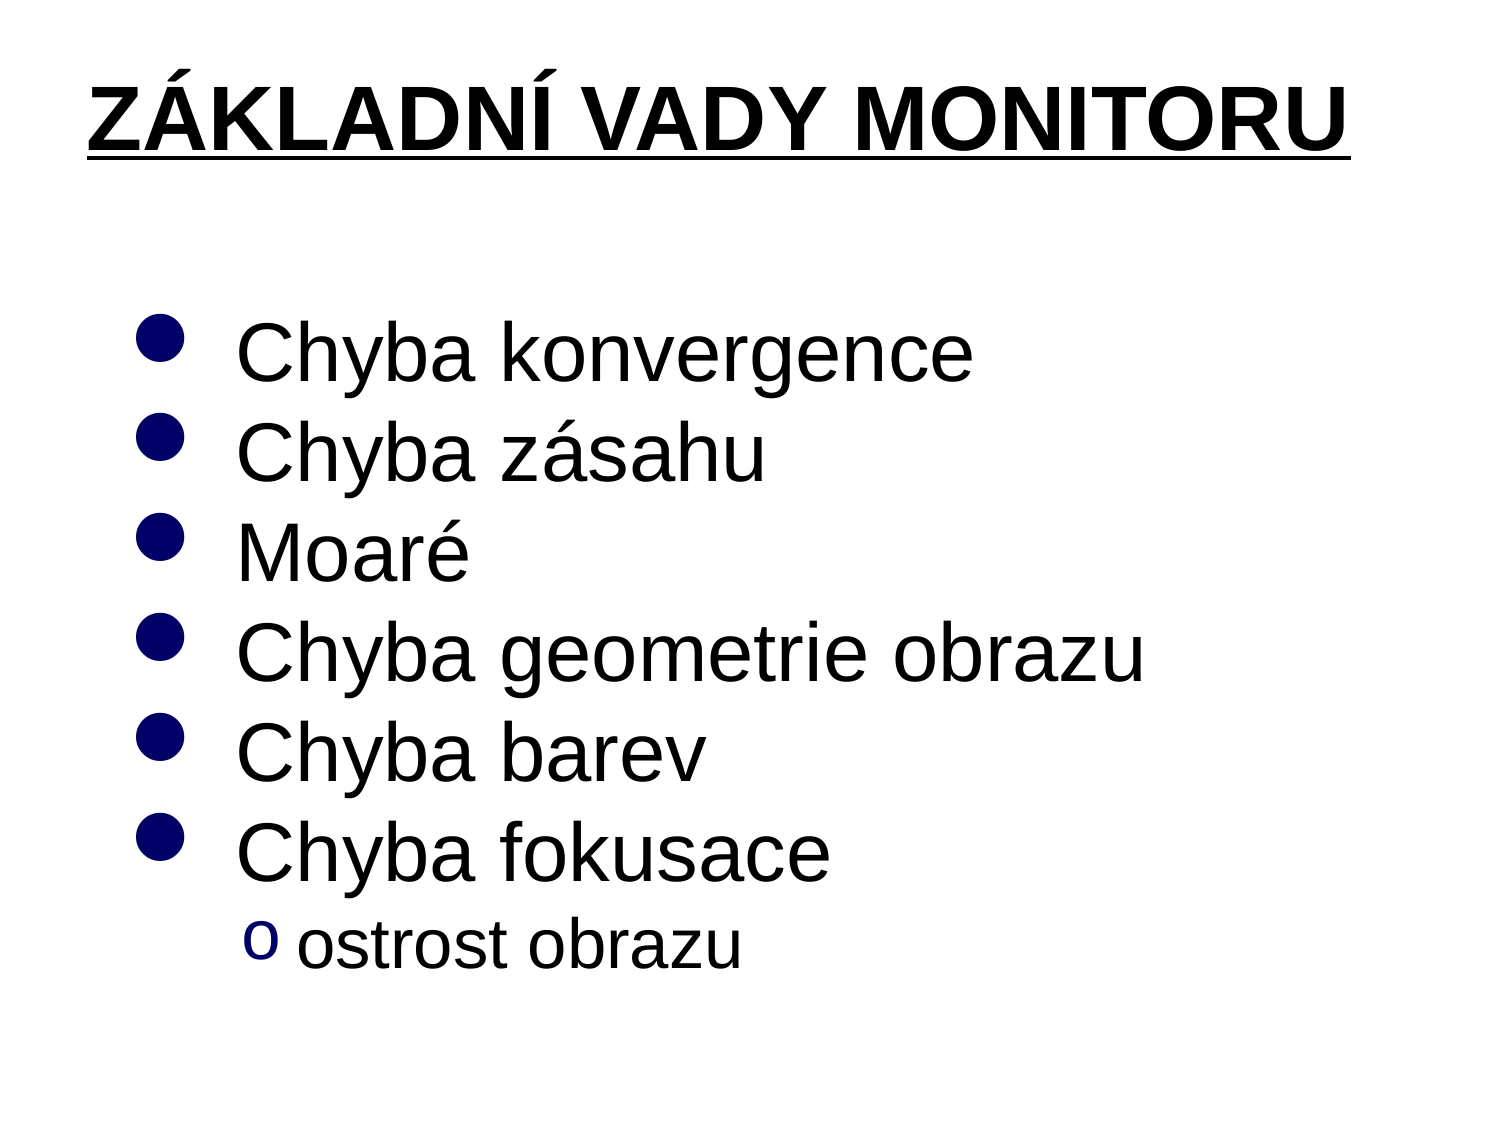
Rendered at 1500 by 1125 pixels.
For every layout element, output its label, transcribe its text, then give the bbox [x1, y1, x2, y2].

title ZÁKLADNÍ VADY MONITORU [0, 62, 1438, 275]
text_box Chyba konvergence Chyba zásahu Moaré Chyba geometrie obrazu Chyba barev Chyba fokusace ostrost obrazu [0, 290, 1413, 991]
